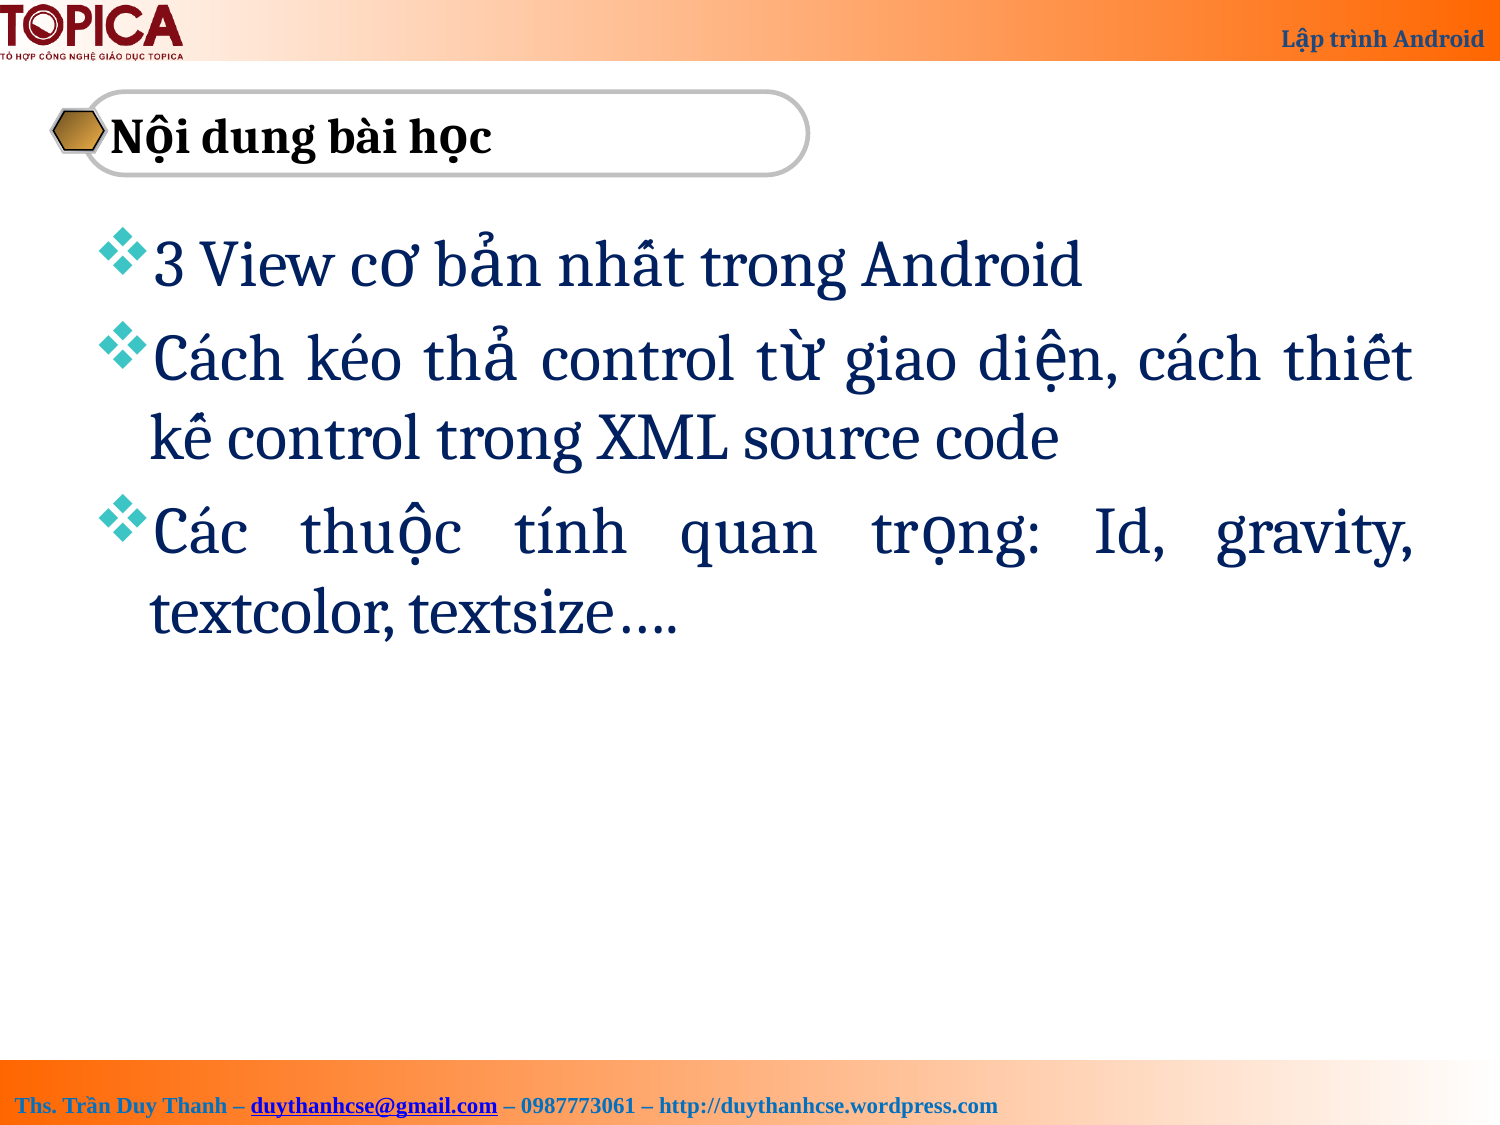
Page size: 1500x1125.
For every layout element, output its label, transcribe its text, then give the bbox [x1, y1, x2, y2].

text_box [49, 91, 809, 176]
text_box 3 View cơ bản nhất trong Android Cách kéo thả control từ giao diện, cách thiết kế control trong XML source code Các thuộc tính quan trọng: Id, gravity, textcolor, textsize…. [78, 212, 1429, 863]
picture [0, 4, 183, 61]
